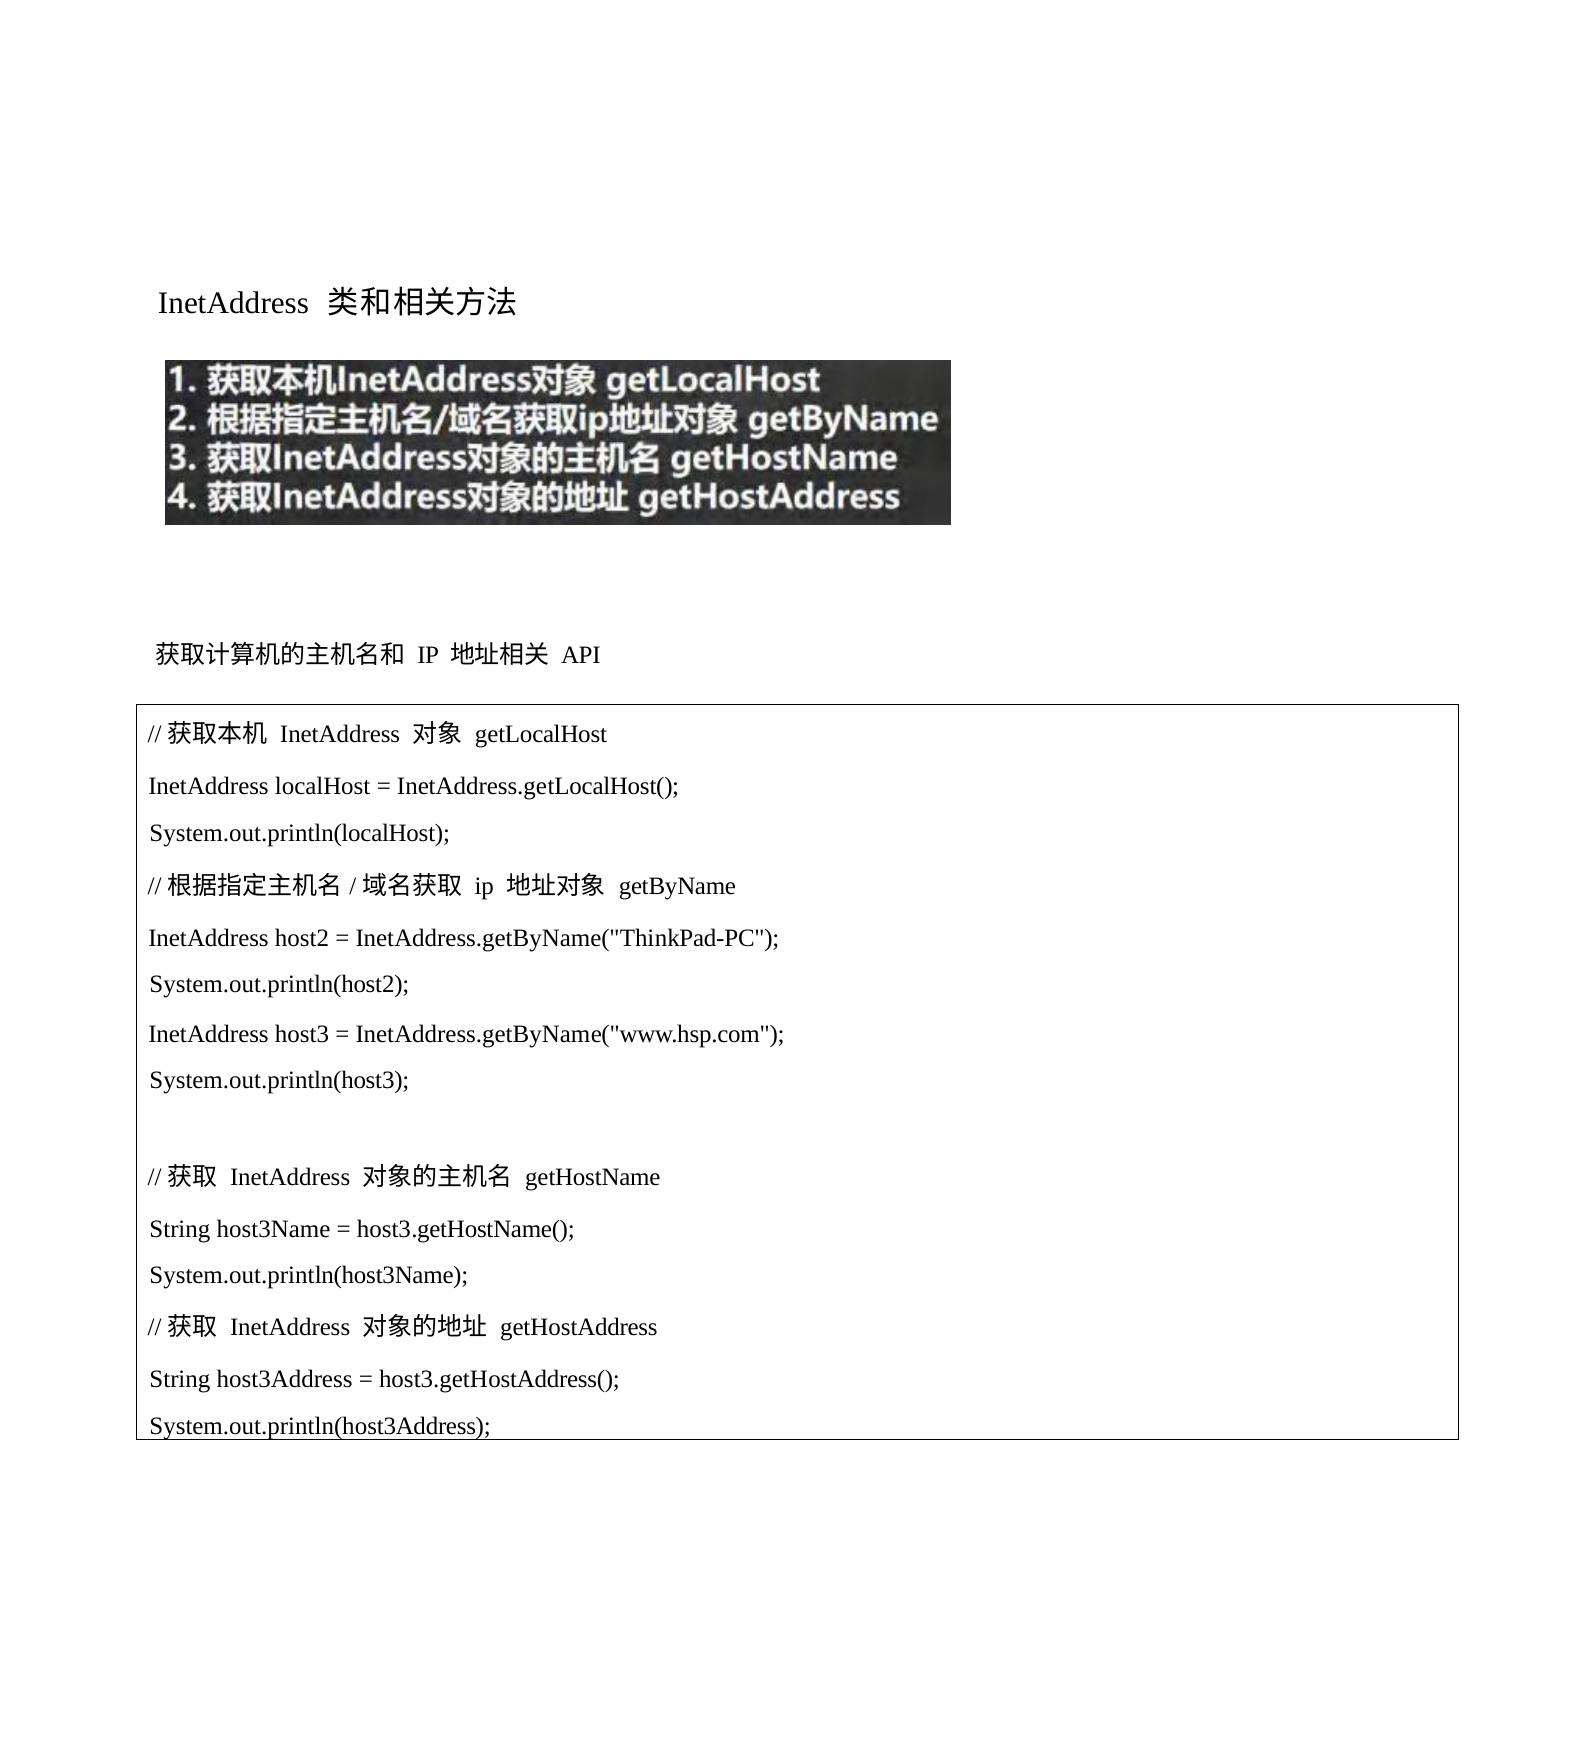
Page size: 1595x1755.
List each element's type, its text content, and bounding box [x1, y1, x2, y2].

text_box 获取计算机的主机名和 IP 地址相关 API [155, 645, 737, 738]
text_box InetAddress 类和相关方法 [146, 279, 540, 386]
picture [165, 360, 951, 525]
table_header //获取本机 InetAddress 对象 getLocalHost InetAddress localHost = InetAddress.getLocalHost(); System.out.println(localHost); //根据指定主机名/域名获取 ip 地址对象 getByName InetAddress host2 = InetAddress.getByName("ThinkPad-PC"); System.out.println(host2); InetAddress host3 = InetAddress.getByName("www.hsp.com"); System.out.println(host3); //获取 InetAddress 对象的主机名 getHostName String host3Name = host3.getHostName(); System.out.println(host3Name); //获取 InetAddress 对象的地址 getHostAddress String host3Address = host3.getHostAddress(); System.out.println(host3Address); [137, 705, 1458, 1439]
